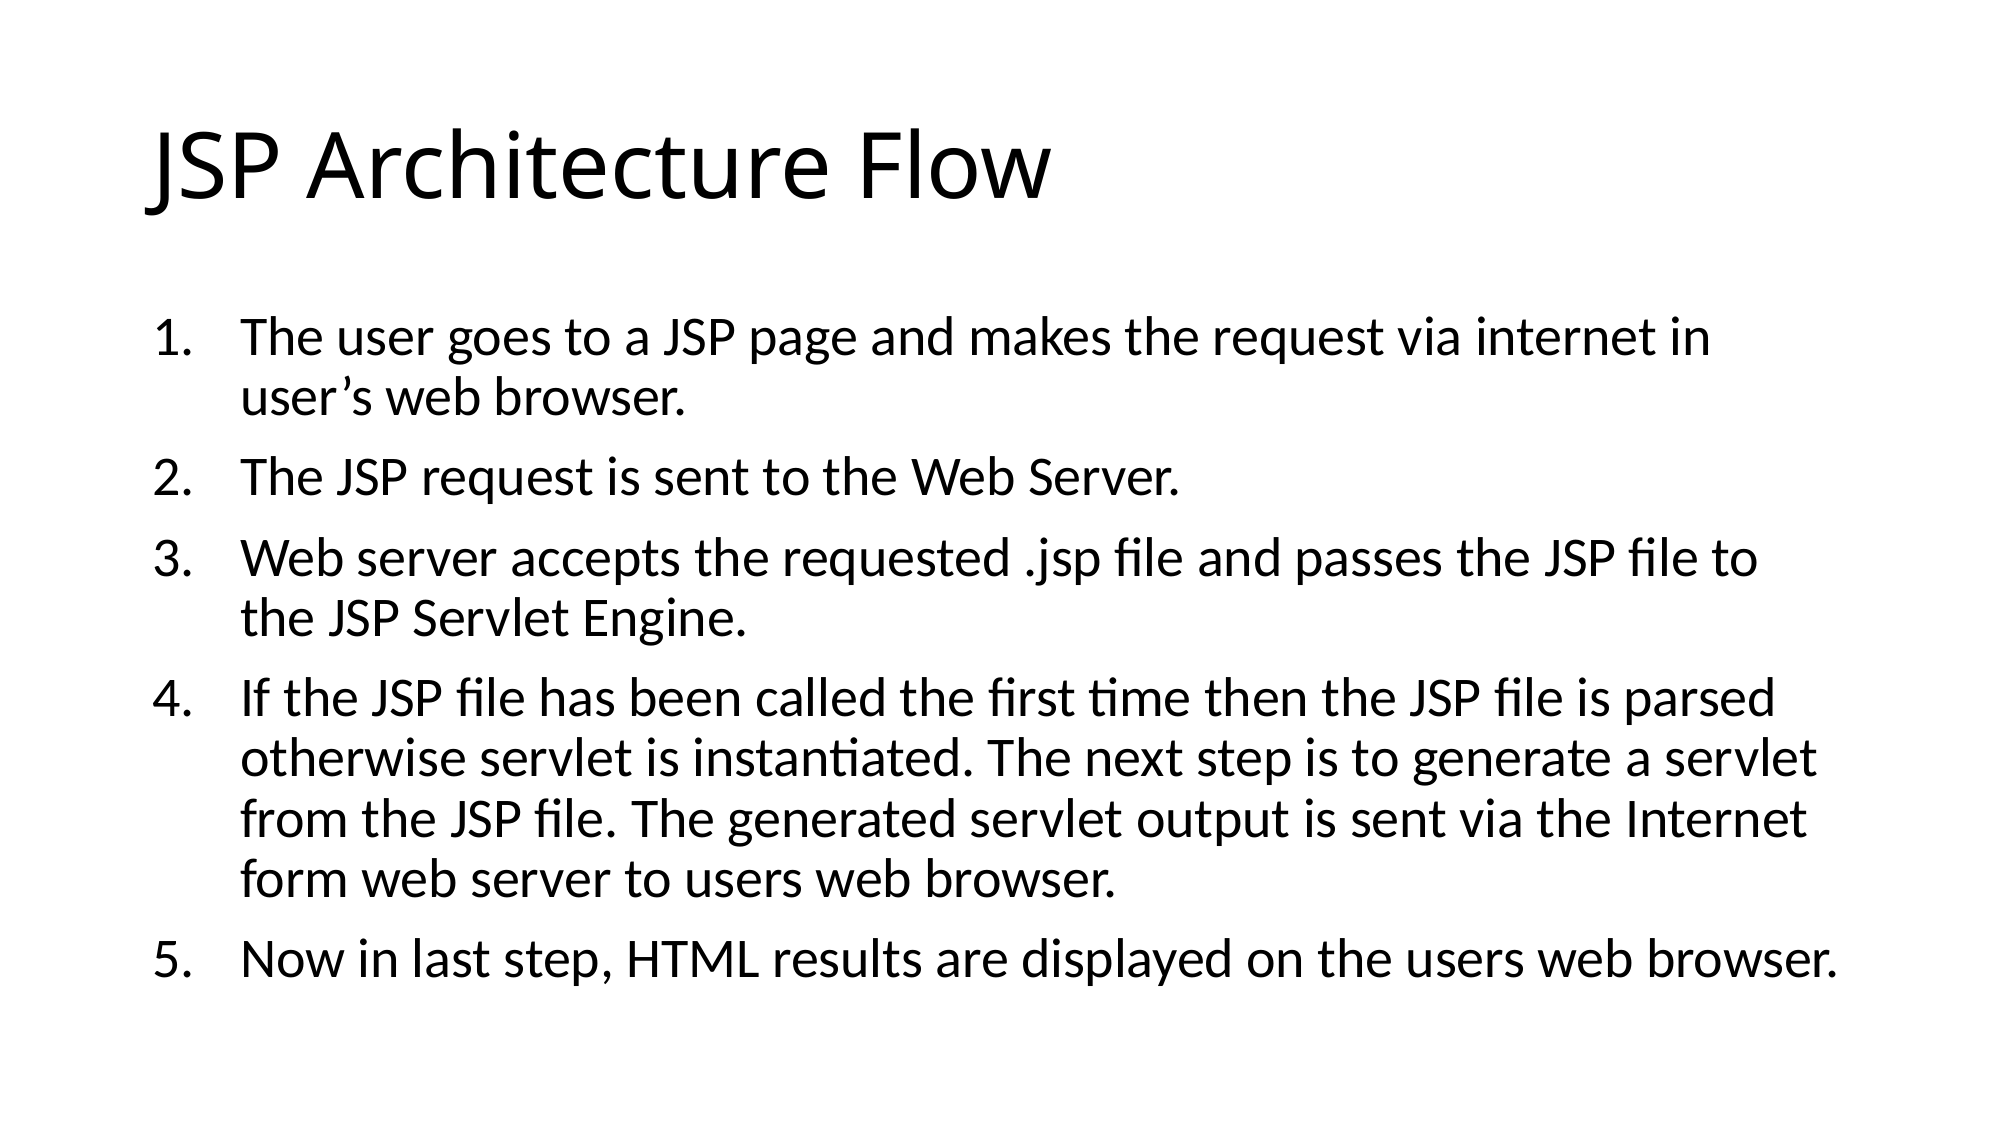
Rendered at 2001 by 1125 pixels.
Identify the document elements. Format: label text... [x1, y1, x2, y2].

title JSP Architecture Flow [137, 59, 1863, 278]
list The user goes to a JSP page and makes the request via internet in user’s web browser. The JSP request is sent to the Web Server. Web server accepts the requested .jsp file and passes the JSP file to the JSP Servlet Engine. If the JSP file has been called the first time then the JSP file is parsed otherwise servlet is instantiated. The next step is to generate a servlet from the JSP file. The generated servlet output is sent via the Internet form web server to users web browser. Now in last step, HTML results are displayed on the users web browser. [137, 299, 1863, 1014]
